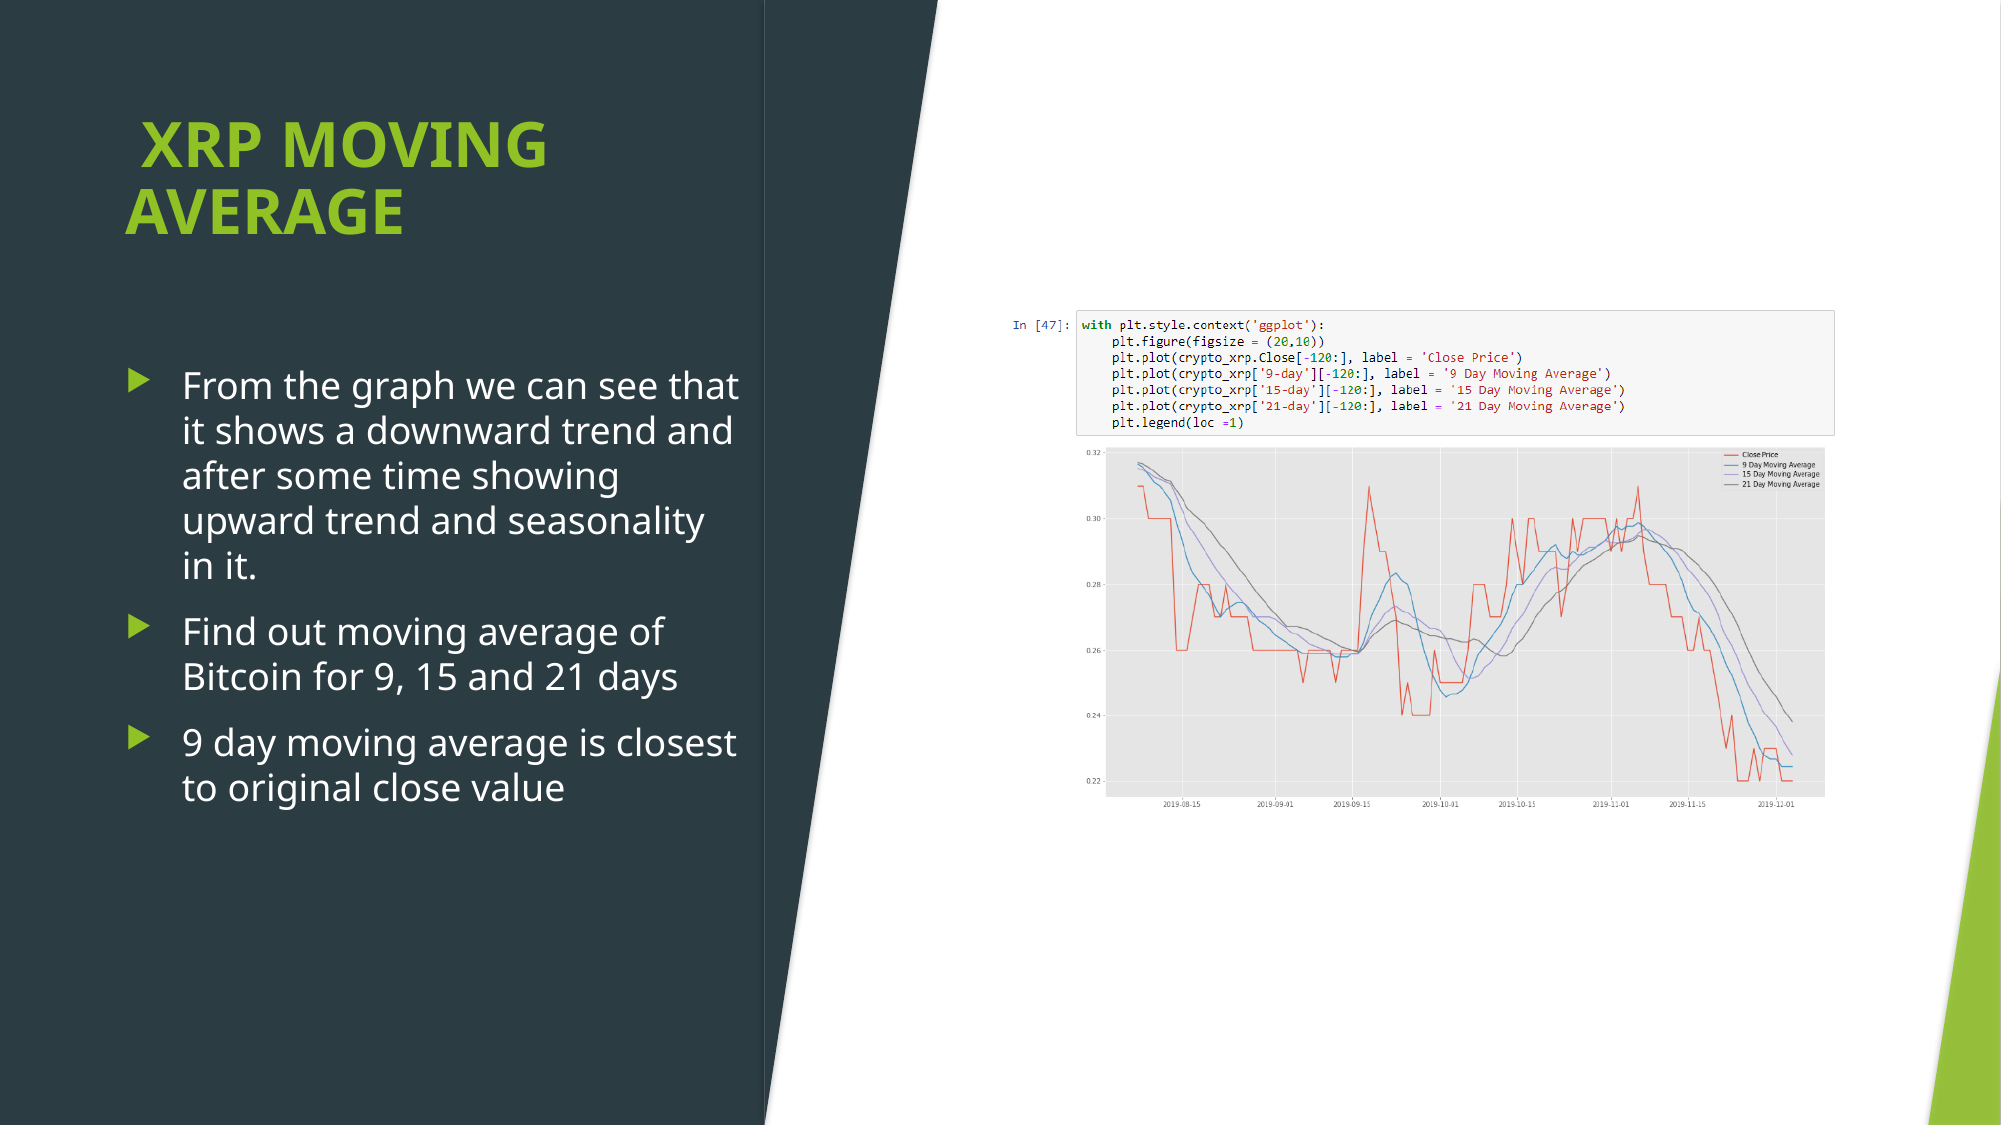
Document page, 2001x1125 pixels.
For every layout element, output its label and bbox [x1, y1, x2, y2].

text_box [0, 0, 2000, 1125]
list [999, 305, 1845, 818]
